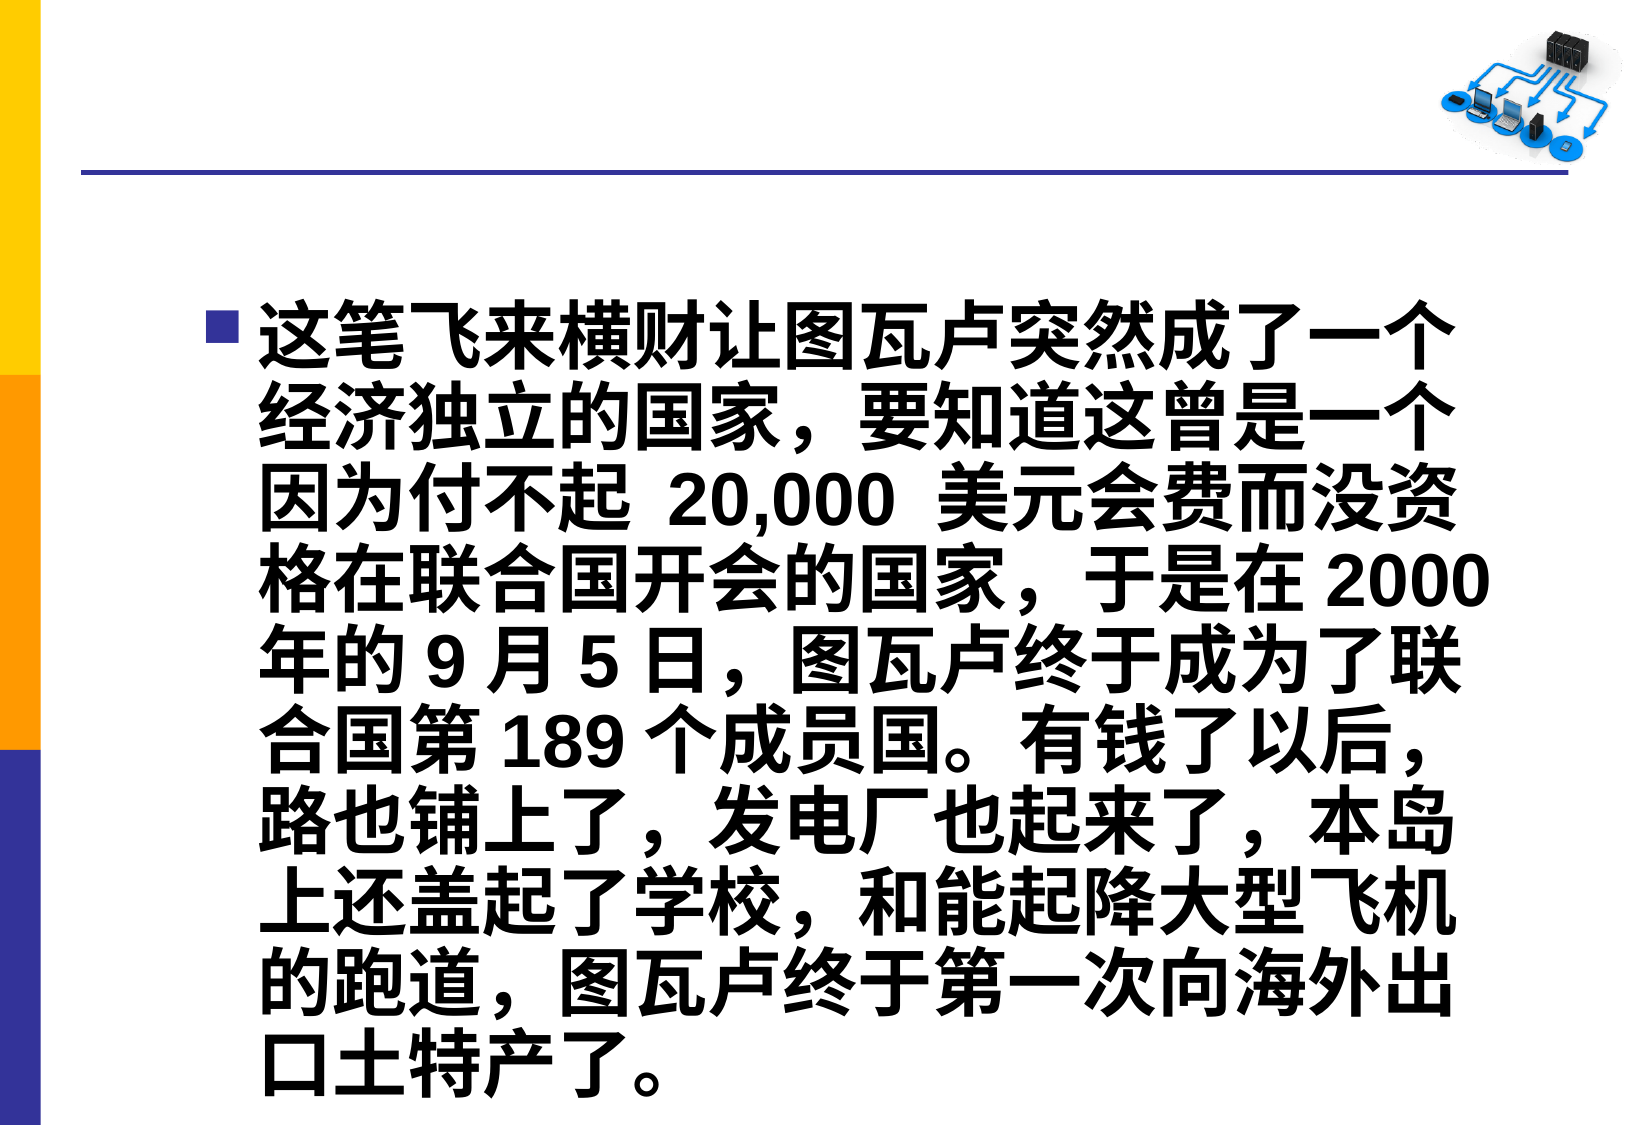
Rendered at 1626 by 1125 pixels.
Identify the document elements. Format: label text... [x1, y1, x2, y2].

picture [1438, 30, 1624, 165]
list 这笔飞来横财让图瓦卢突然成了一个经济独立的国家，要知道这曾是一个因为付不起 20,000 美元会费而没资格在联合国开会的国家，于是在2000年的9月5日，图瓦卢终于成为了联合国第189个成员国。有钱了以后，路也铺上了，发电厂也起来了，本岛上还盖起了学校，和能起降大型飞机的跑道，图瓦卢终于第一次向海外出口土特产了。 [186, 290, 1509, 966]
